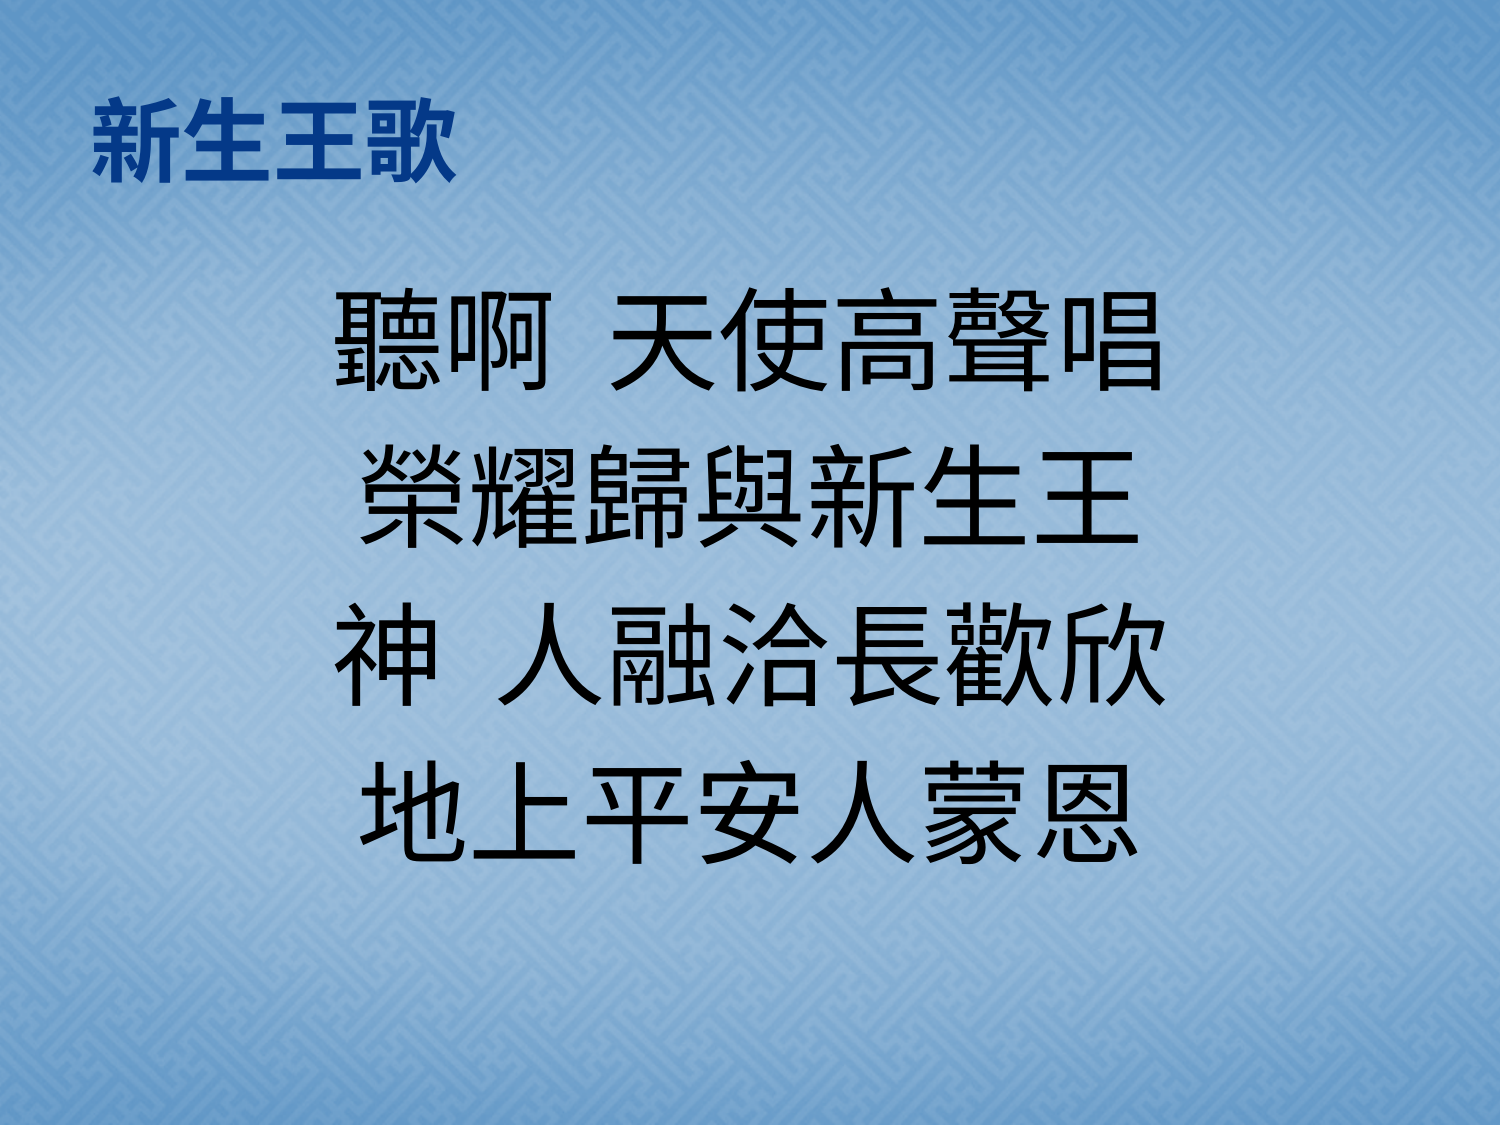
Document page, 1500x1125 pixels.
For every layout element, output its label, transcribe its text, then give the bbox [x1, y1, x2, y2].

list 聽啊 天使高聲唱 榮耀歸與新生王 神 人融洽長歡欣 地上平安人蒙恩 [75, 262, 1425, 1005]
title 新生王歌 [75, 45, 1425, 233]
